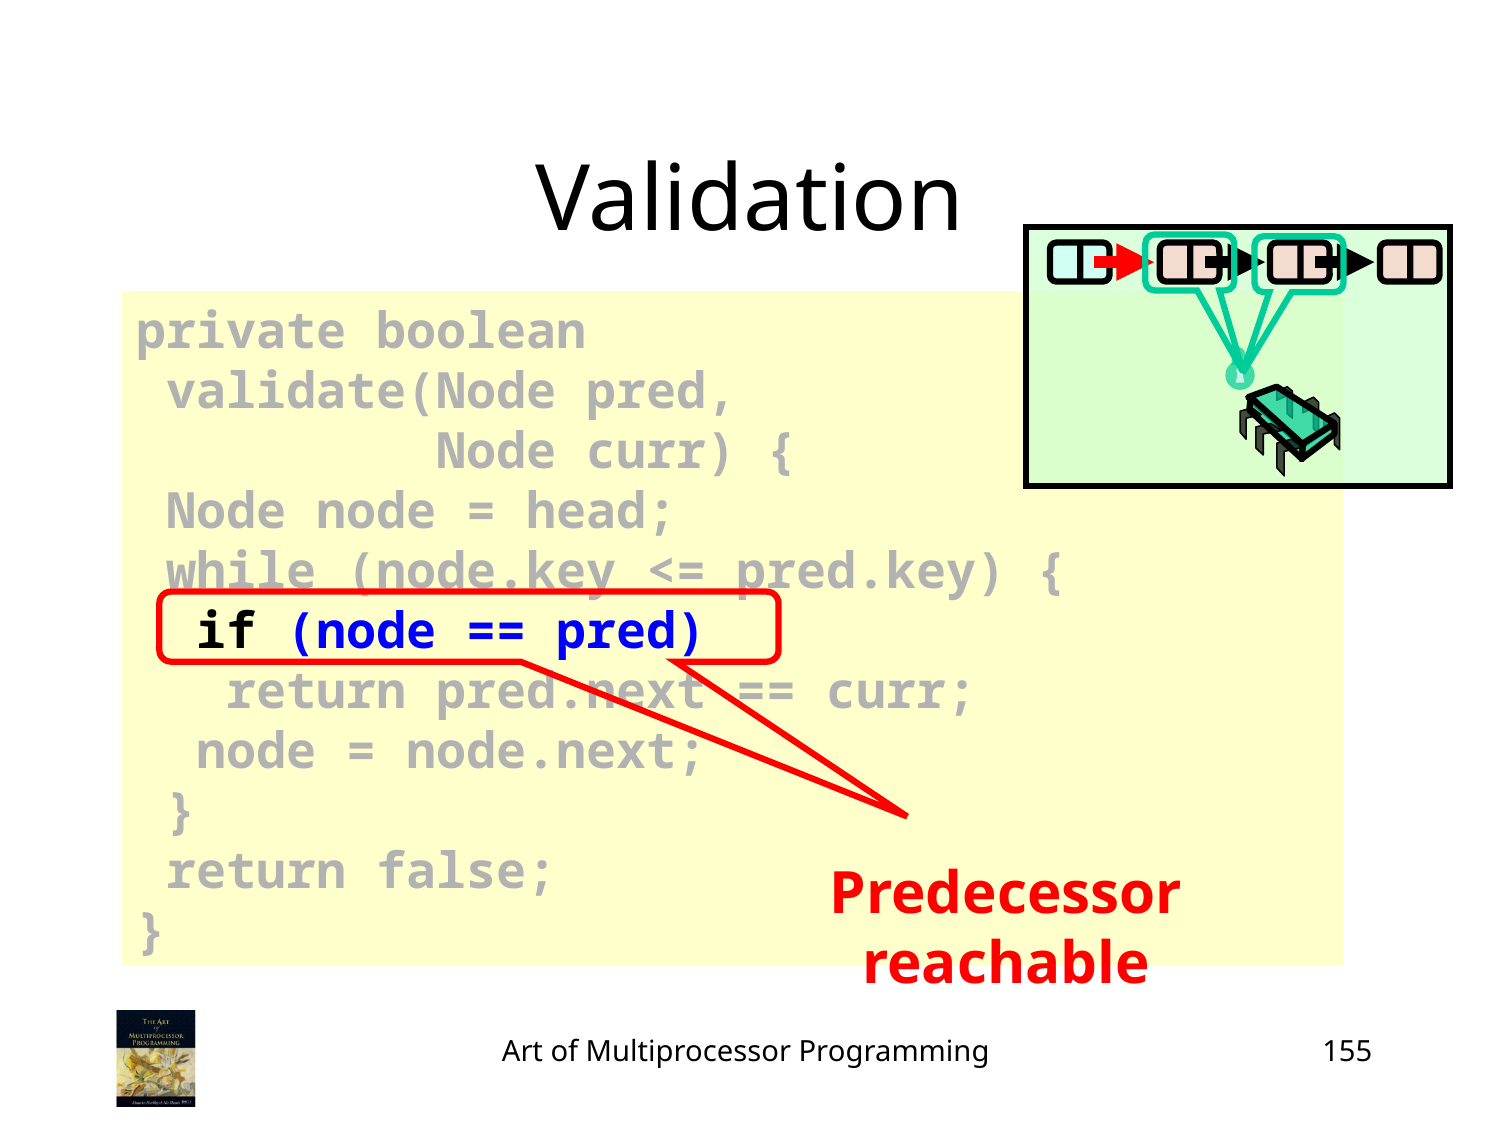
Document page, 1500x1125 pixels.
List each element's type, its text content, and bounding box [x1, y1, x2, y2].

footer Art of Multiprocessor Programming [464, 1024, 1028, 1101]
text_box [159, 591, 908, 817]
slide_number 155 [1074, 1024, 1388, 1101]
text_box private boolean validate(Node pred, Node curr) { Node node = head; while (node.key <= pred.key) { if (node == pred) return pred.next == curr; node = node.next; } return false; } [121, 291, 1343, 966]
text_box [1025, 226, 1451, 487]
text_box Predecessor reachable [670, 847, 1342, 1003]
title Validation [112, 99, 1388, 288]
picture [107, 1010, 204, 1107]
